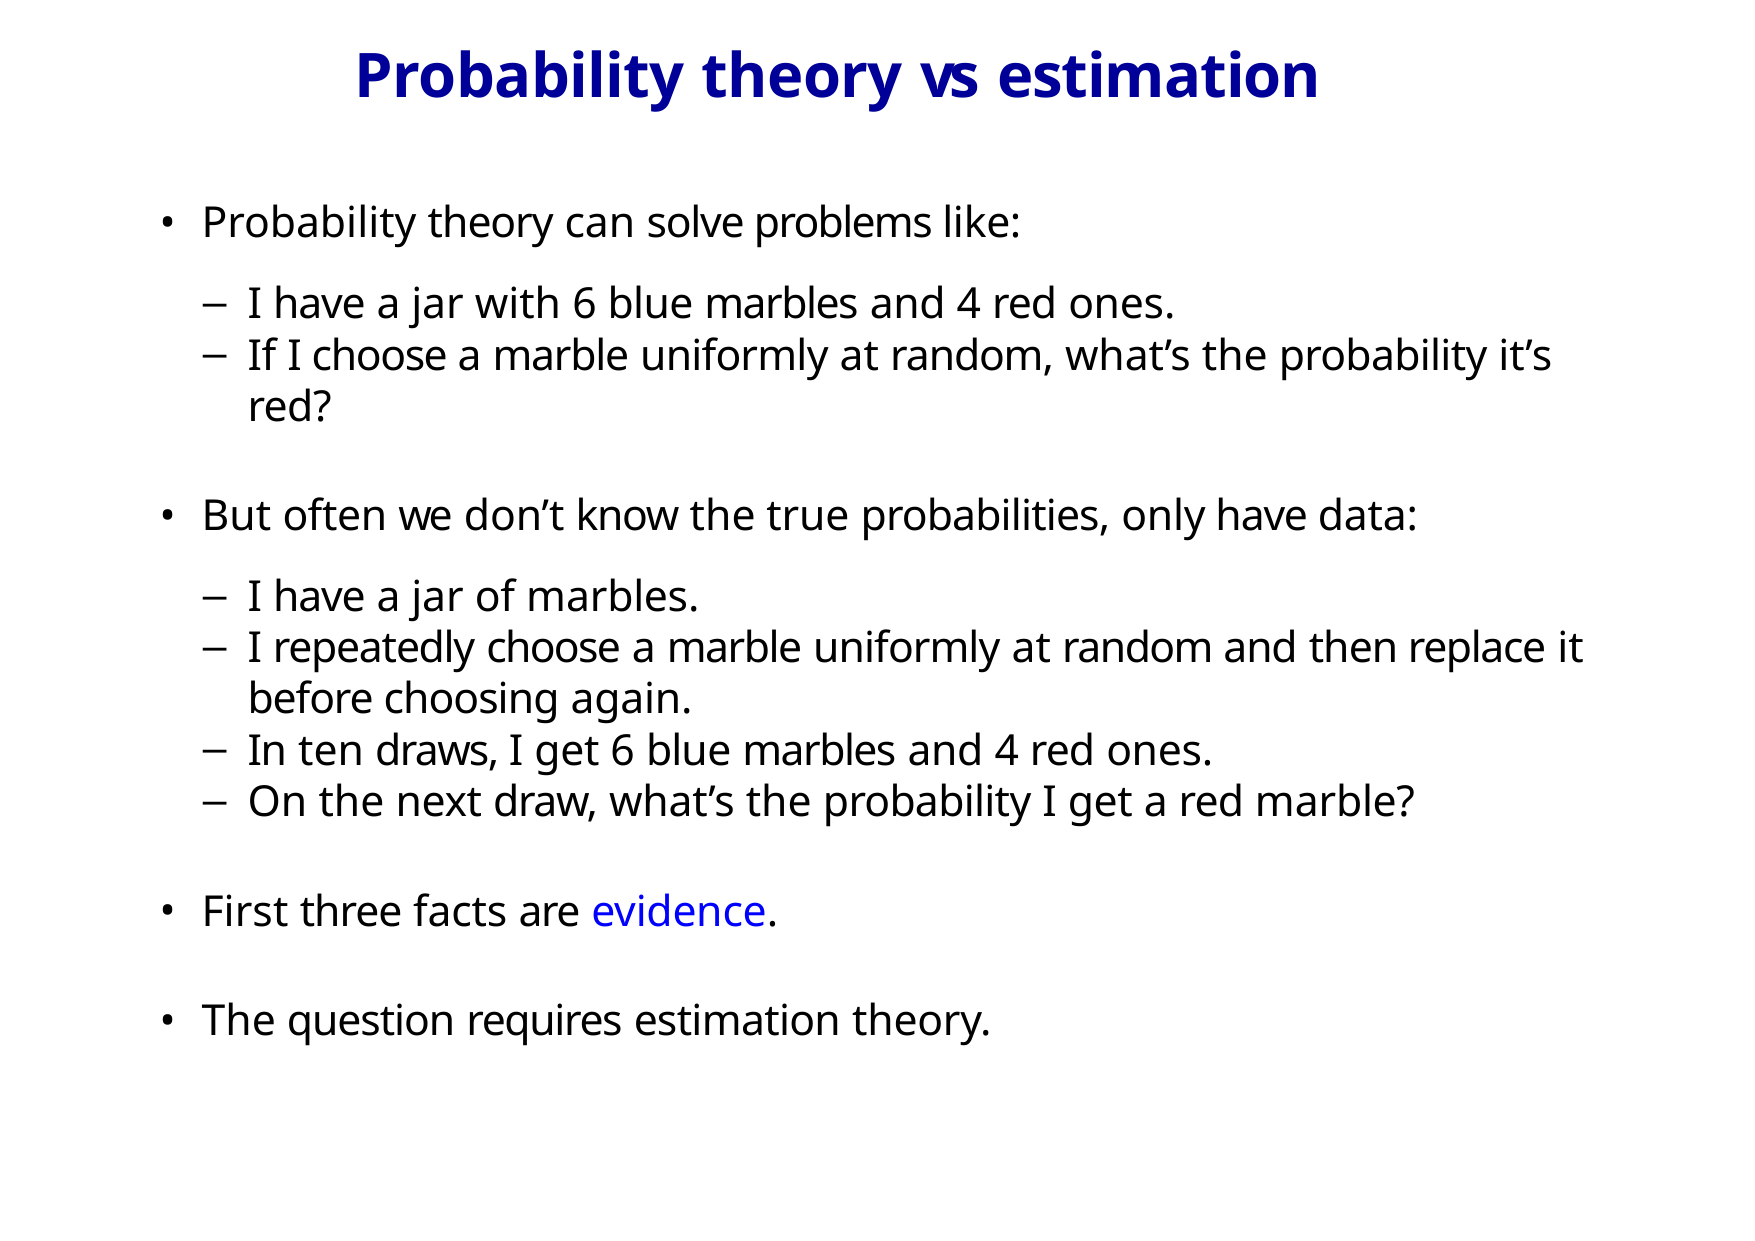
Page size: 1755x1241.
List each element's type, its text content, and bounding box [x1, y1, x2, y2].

title Probability theory vs estimation [227, 33, 1527, 163]
text_box Probability theory can solve problems like: I have a jar with 6 blue marbles and 4 red ones. If I choose a marble uniformly at random, what’s the probability it’s red? But often we don’t know the true probabilities, only have data: I have a jar of marbles. I repeatedly choose a marble uniformly at random and then replace it before choosing again. In ten draws, I get 6 blue marbles and 4 red ones. On the next draw, what’s the probability I get a red marble? First three facts are evidence. The question requires estimation theory. [157, 163, 1606, 1044]
